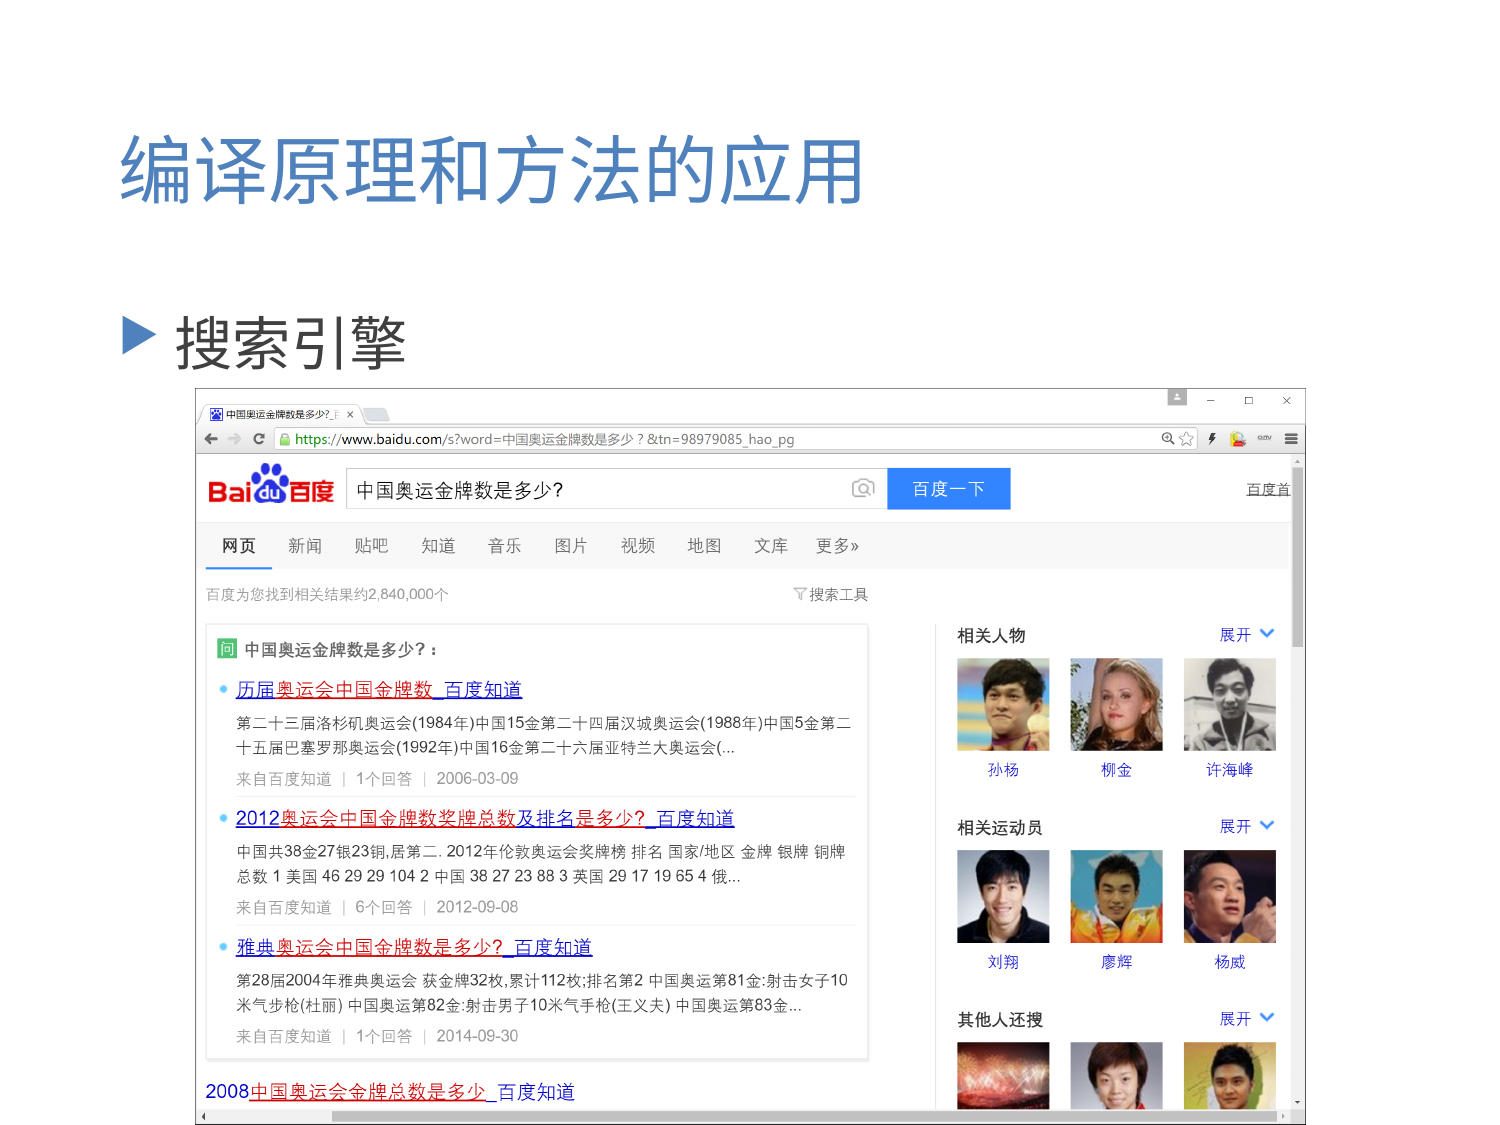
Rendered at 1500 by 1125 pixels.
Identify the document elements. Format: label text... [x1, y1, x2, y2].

list 搜索引擎 [103, 299, 1398, 1014]
title 编译原理和方法的应用 [103, 59, 1398, 277]
picture [194, 387, 1306, 1125]
